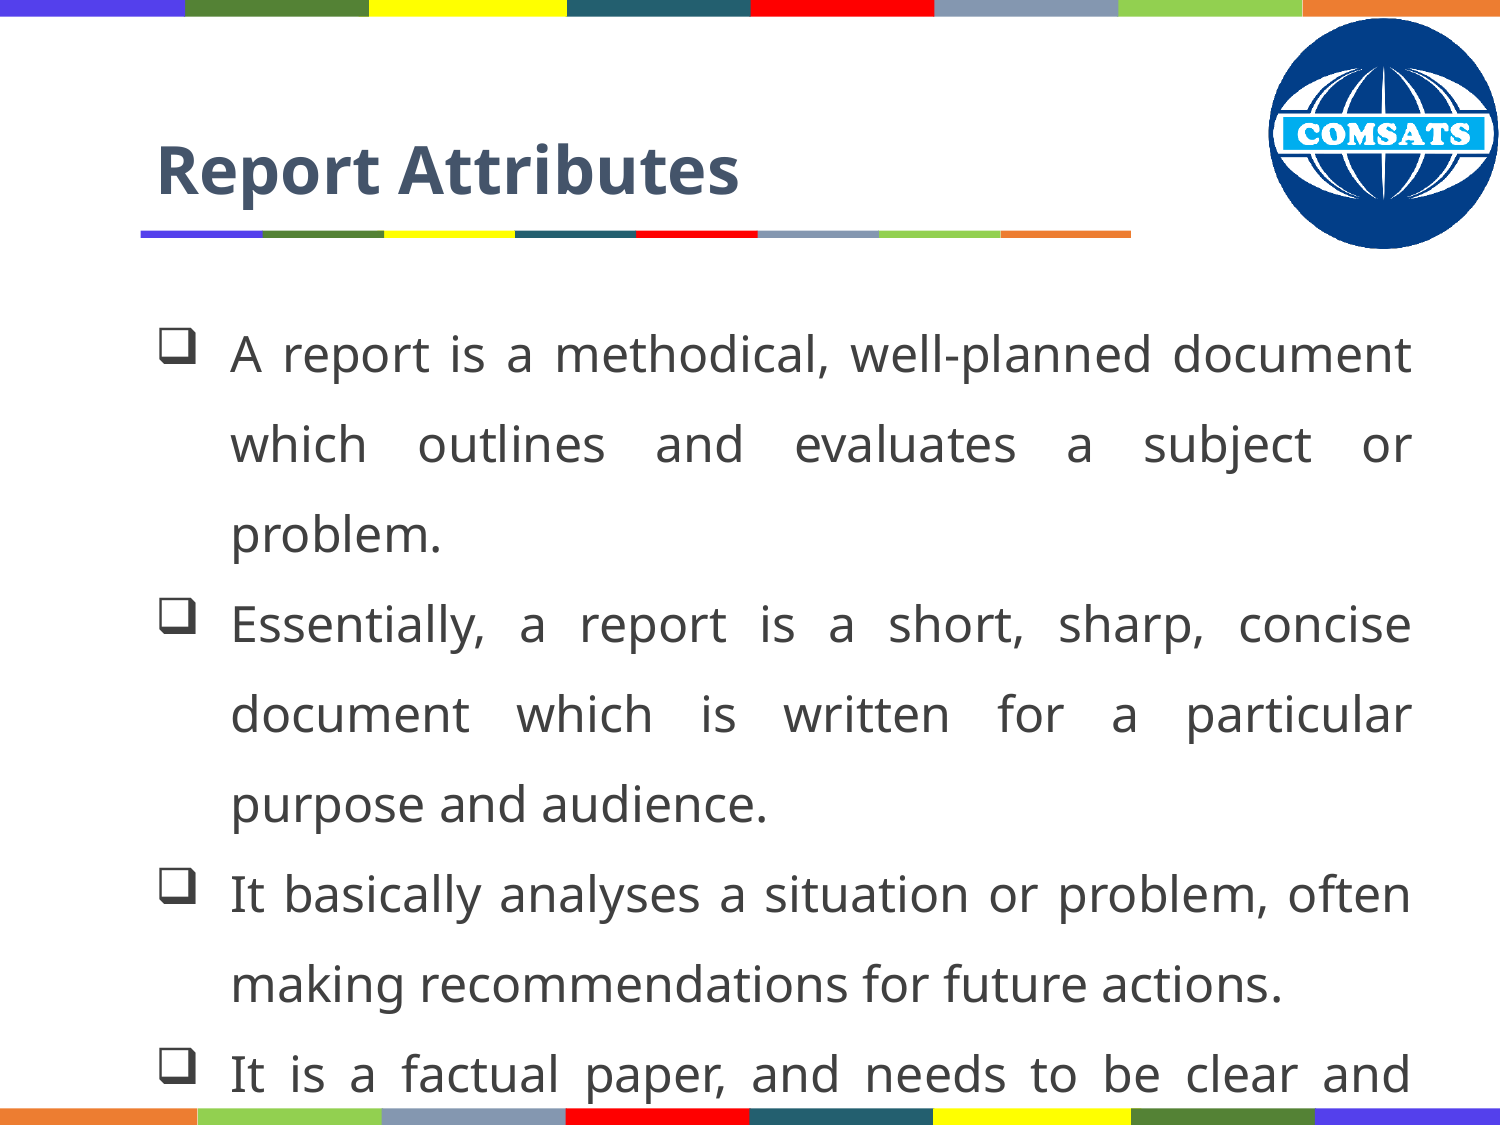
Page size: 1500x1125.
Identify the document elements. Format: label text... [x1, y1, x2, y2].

picture [1266, 16, 1500, 251]
text_box Report Attributes [140, 120, 878, 216]
slide_number 20 [1060, 1042, 1398, 1103]
text_box A report is a methodical, well-planned document which outlines and evaluates a subject or problem. Essentially, a report is a short, sharp, concise document which is written for a particular purpose and audience. It basically analyses a situation or problem, often making recommendations for future actions. It is a factual paper, and needs to be clear and well-structured. [140, 285, 1429, 1108]
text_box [0, 1108, 1500, 1125]
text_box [140, 230, 1131, 239]
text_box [0, 0, 1500, 17]
